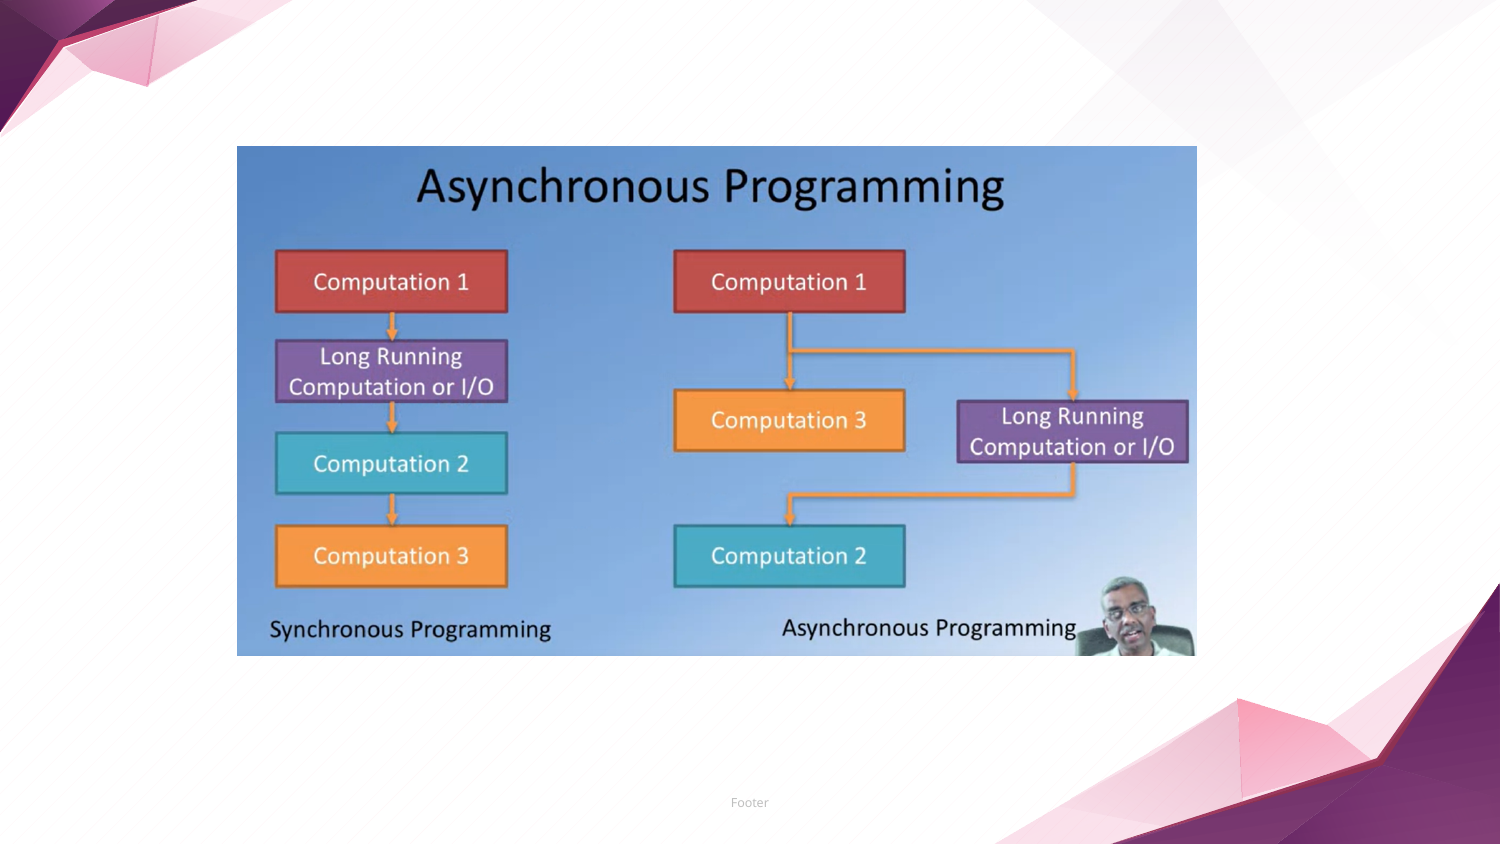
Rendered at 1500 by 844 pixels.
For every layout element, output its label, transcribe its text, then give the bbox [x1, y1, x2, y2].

footer Footer [512, 781, 988, 827]
picture [237, 146, 1197, 656]
